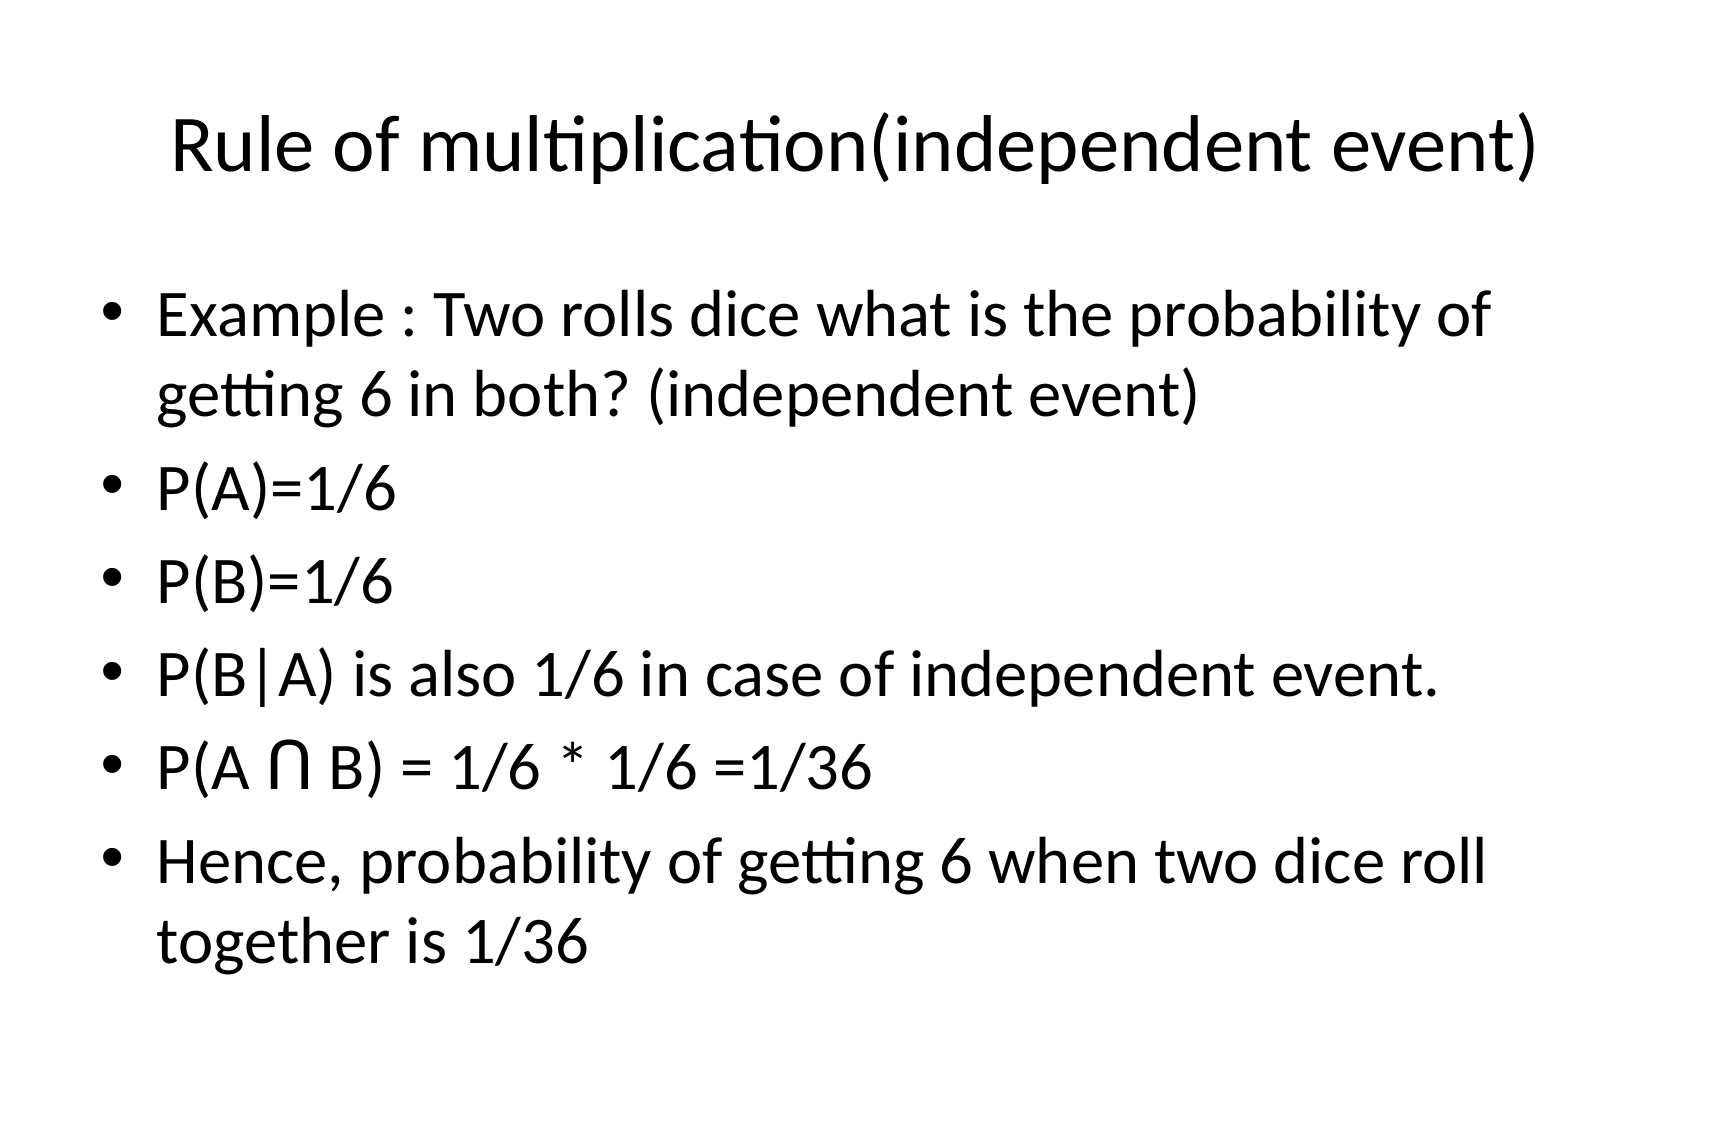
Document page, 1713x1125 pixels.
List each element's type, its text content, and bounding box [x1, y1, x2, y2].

list Example : Two rolls dice what is the probability of getting 6 in both? (independent event) P(A)=1/6 P(B)=1/6 P(B|A) is also 1/6 in case of independent event. P(A Ո B) = 1/6 * 1/6 =1/36 Hence, probability of getting 6 when two dice roll together is 1/36 [85, 262, 1628, 1005]
title Rule of multiplication(independent event) [85, 45, 1628, 233]
